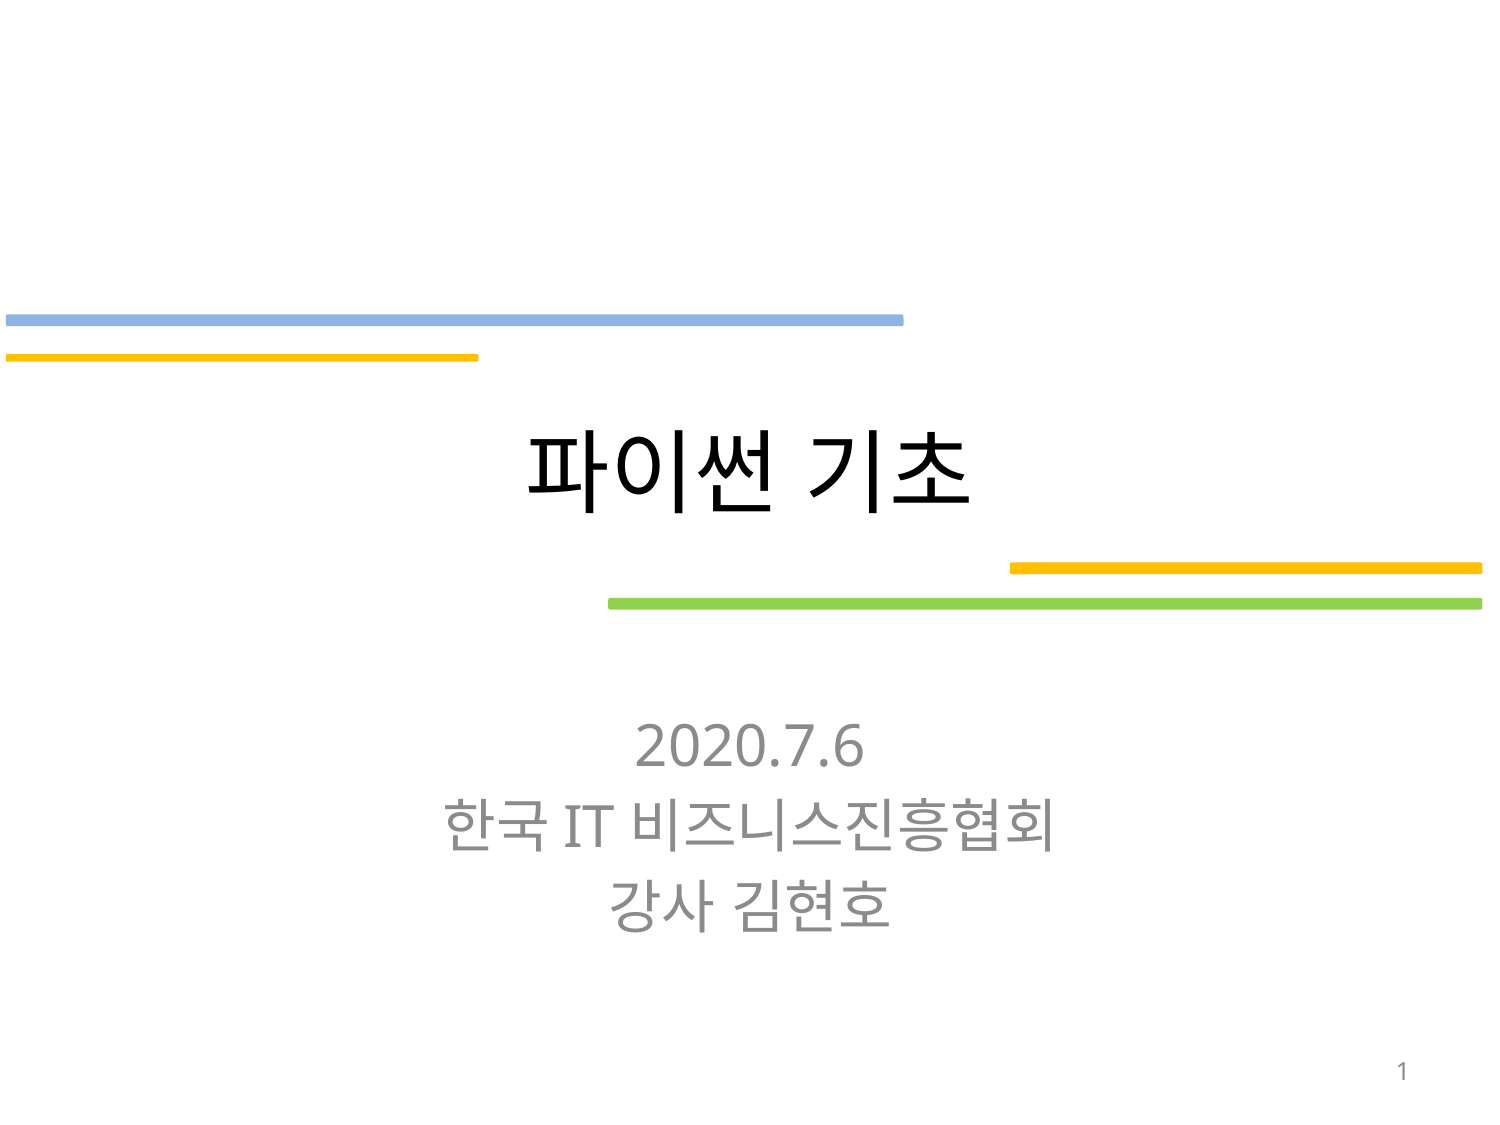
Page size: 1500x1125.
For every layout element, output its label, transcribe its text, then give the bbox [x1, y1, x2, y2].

title 파이썬 기초 [112, 349, 1388, 591]
text_box [606, 595, 1485, 612]
text_box [3, 352, 481, 364]
slide_number 1 [1074, 1042, 1425, 1103]
text_box [3, 312, 906, 329]
text_box [1007, 560, 1485, 577]
subtitle 2020.7.6 한국IT비즈니스진흥협회 강사 김현호 [225, 700, 1275, 988]
